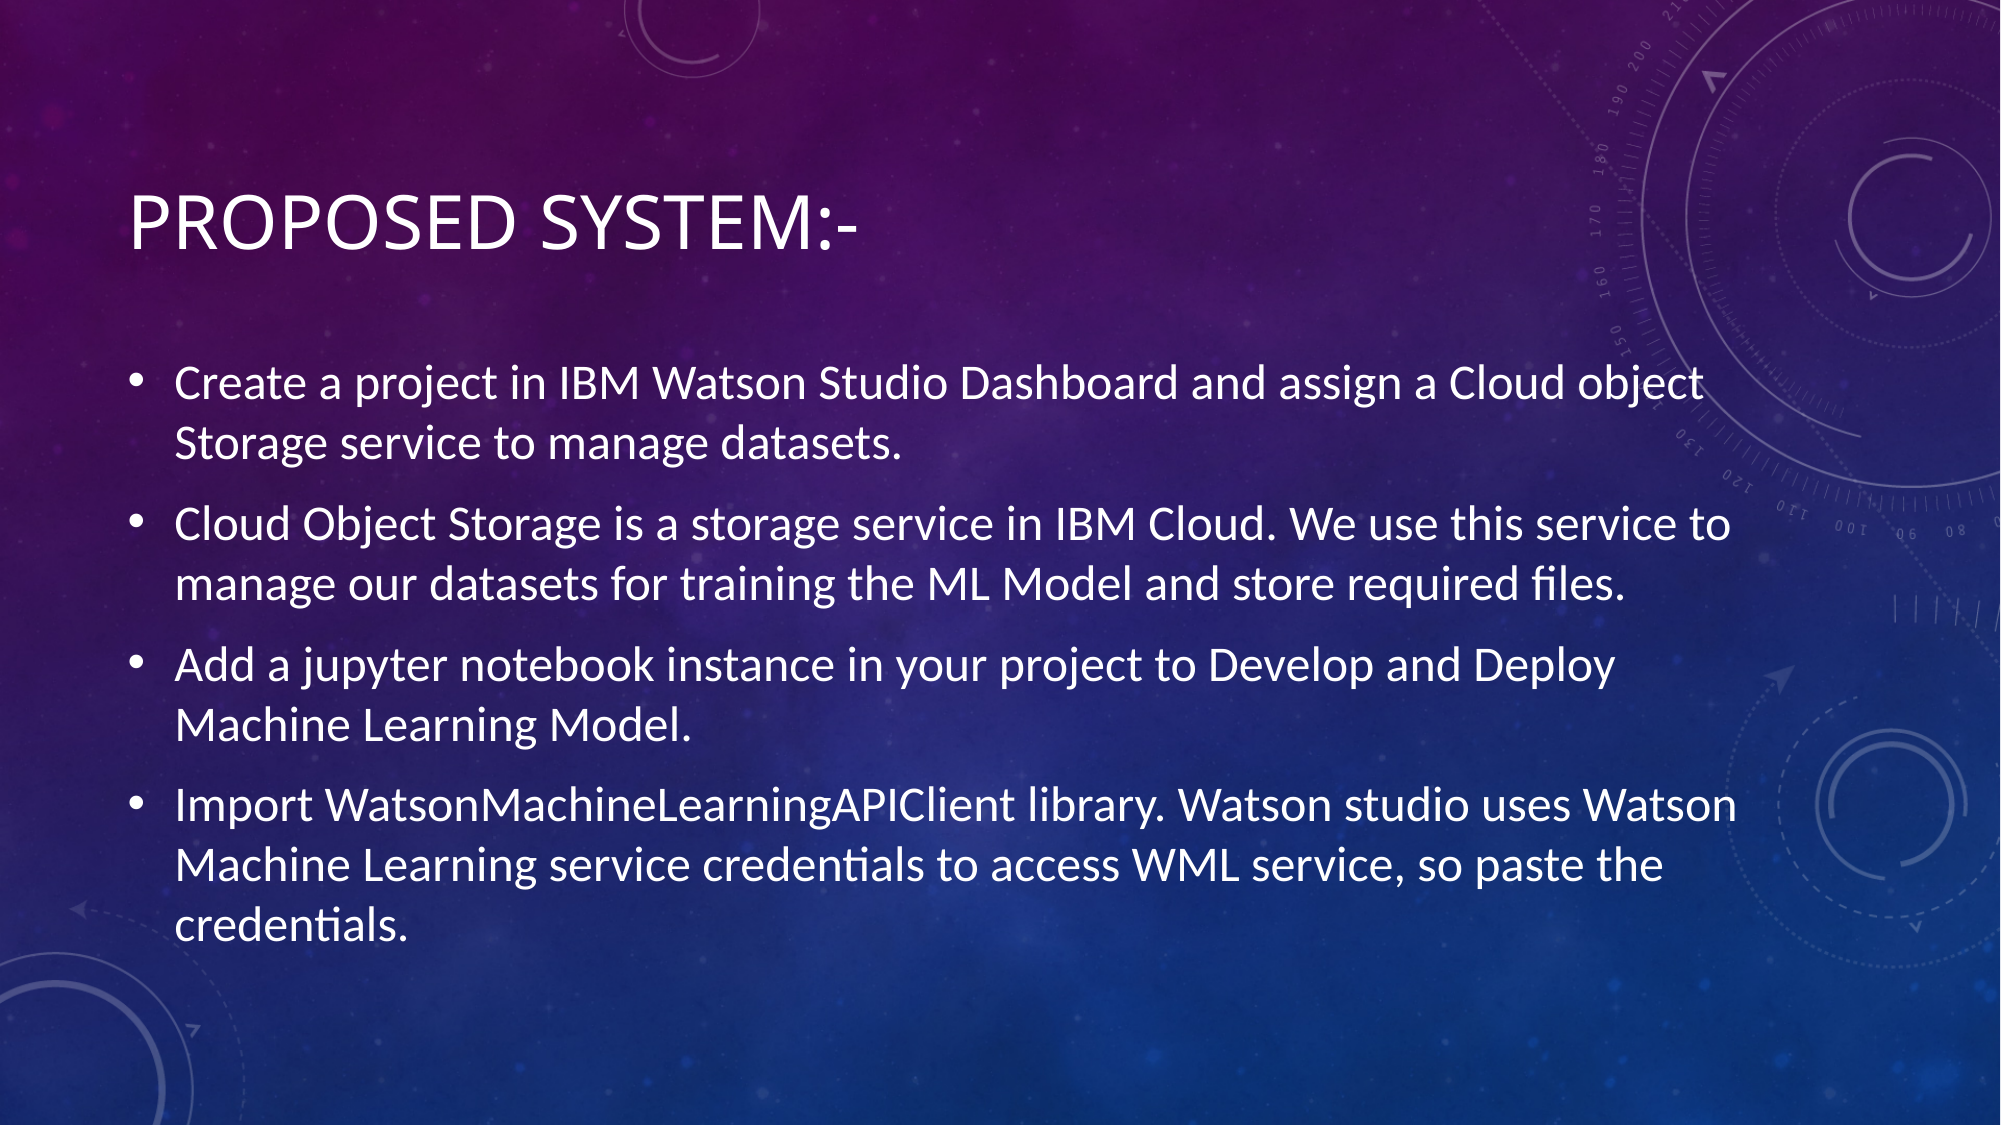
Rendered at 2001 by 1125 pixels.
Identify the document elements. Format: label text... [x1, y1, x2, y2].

list Create a project in IBM Watson Studio Dashboard and assign a Cloud object Storage service to manage datasets. Cloud Object Storage is a storage service in IBM Cloud. We use this service to manage our datasets for training the ML Model and store required files. Add a jupyter notebook instance in your project to Develop and Deploy Machine Learning Model. Import WatsonMachineLearningAPIClient library. Watson studio uses Watson Machine Learning service credentials to access WML service, so paste the credentials. [112, 351, 1775, 950]
picture [0, 0, 2001, 1125]
title Proposed system:- [112, 99, 1775, 339]
